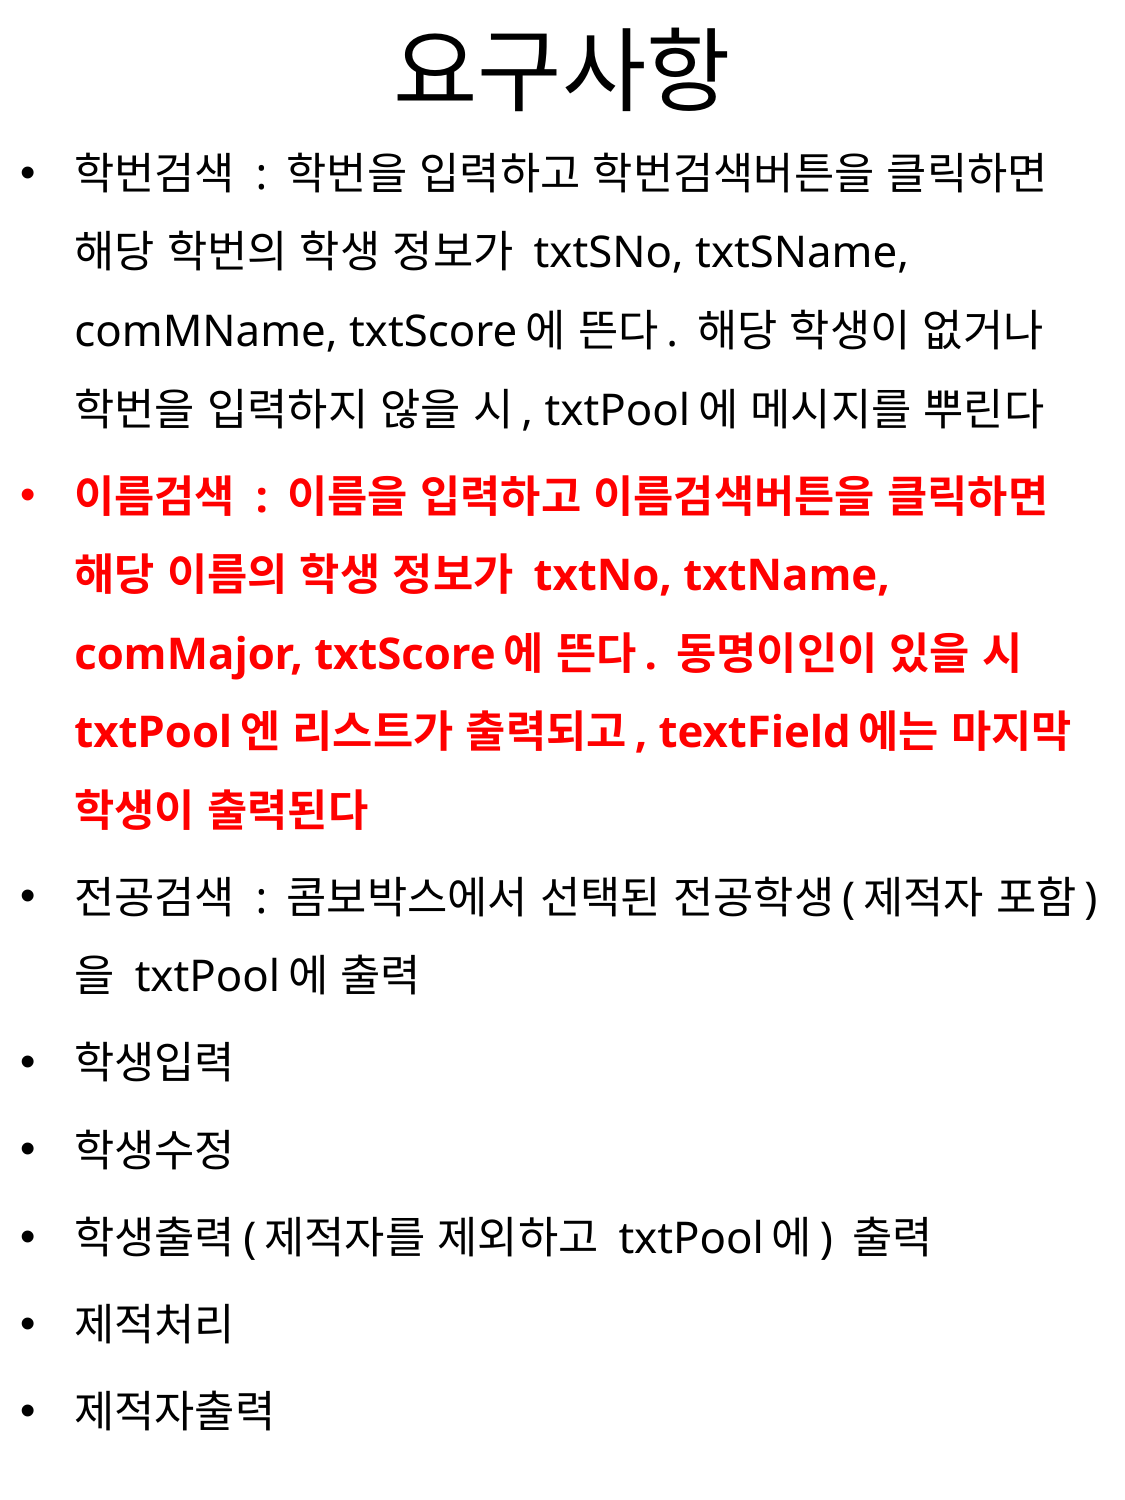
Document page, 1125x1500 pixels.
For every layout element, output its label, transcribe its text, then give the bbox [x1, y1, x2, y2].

title 요구사항 [0, 0, 1125, 136]
list 학번검색 : 학번을 입력하고 학번검색버튼을 클릭하면 해당 학번의 학생 정보가 txtSNo, txtSName, comMName, txtScore에 뜬다. 해당 학생이 없거나 학번을 입력하지 않을 시, txtPool에 메시지를 뿌린다 이름검색 : 이름을 입력하고 이름검색버튼을 클릭하면 해당 이름의 학생 정보가 txtNo, txtName, comMajor, txtScore에 뜬다. 동명이인이 있을 시 txtPool엔 리스트가 출력되고, textField에는 마지막 학생이 출력된다 전공검색 : 콤보박스에서 선택된 전공학생(제적자 포함)을 txtPool에 출력 학생입력 학생수정 학생출력(제적자를 제외하고 txtPool에) 출력 제적처리 제적자출력 [5, 112, 1125, 1459]
